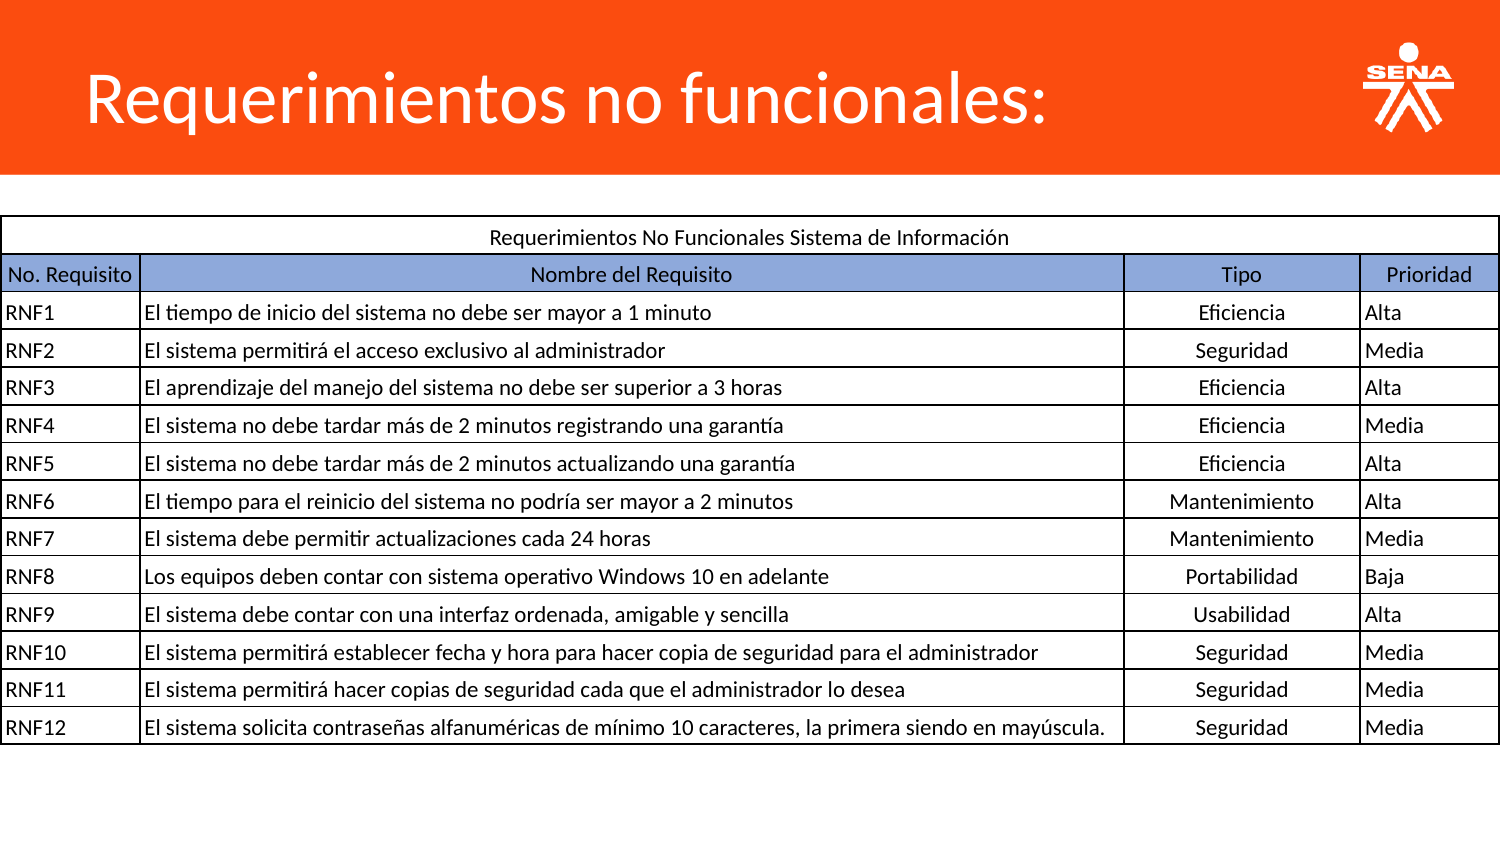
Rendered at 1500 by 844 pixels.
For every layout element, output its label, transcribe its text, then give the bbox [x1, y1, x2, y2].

table_cell Seguridad [1125, 670, 1359, 706]
table_cell Usabilidad [1125, 594, 1359, 630]
table_cell Seguridad [1125, 707, 1359, 743]
table_cell Los equipos deben contar con sistema operativo Windows 10 en adelante [141, 556, 1123, 593]
table_cell Alta [1361, 594, 1498, 630]
table_cell RNF8 [2, 556, 139, 593]
table_cell Media [1361, 519, 1498, 555]
table_cell RNF6 [2, 481, 139, 517]
table_cell Nombre del Requisito [141, 255, 1123, 291]
table_cell RNF4 [2, 406, 139, 442]
picture [0, 745, 1500, 844]
table_cell RNF12 [2, 707, 139, 743]
table_header Requerimientos No Funcionales Sistema de Información [2, 217, 1498, 253]
picture [0, 0, 1500, 215]
table_cell El sistema permitirá el acceso exclusivo al administrador [141, 330, 1123, 366]
table_cell Media [1361, 406, 1498, 442]
table_cell RNF11 [2, 670, 139, 706]
table_cell RNF10 [2, 632, 139, 668]
table_cell Media [1361, 632, 1498, 668]
table_cell Seguridad [1125, 330, 1359, 366]
table_cell Alta [1361, 443, 1498, 479]
table_cell El sistema permitirá establecer fecha y hora para hacer copia de seguridad para el administrador [141, 632, 1123, 668]
table_cell Media [1361, 670, 1498, 706]
table_cell Eficiencia [1125, 292, 1359, 328]
table_cell Eficiencia [1125, 443, 1359, 479]
table_cell El sistema solicita contraseñas alfanuméricas de mínimo 10 caracteres, la primera siendo en mayúscula. [141, 707, 1123, 743]
table_cell Eficiencia [1125, 368, 1359, 404]
table_cell Prioridad [1361, 255, 1498, 291]
table_cell Tipo [1125, 255, 1359, 291]
table_cell El tiempo para el reinicio del sistema no podría ser mayor a 2 minutos [141, 481, 1123, 517]
table_cell El sistema no debe tardar más de 2 minutos actualizando una garantía [141, 443, 1123, 479]
table_cell El aprendizaje del manejo del sistema no debe ser superior a 3 horas [141, 368, 1123, 404]
table_cell RNF3 [2, 368, 139, 404]
table_cell RNF2 [2, 330, 139, 366]
table_cell Mantenimiento [1125, 519, 1359, 555]
table_cell Seguridad [1125, 632, 1359, 668]
table_cell RNF7 [2, 519, 139, 555]
table_cell RNF9 [2, 594, 139, 630]
table_cell El sistema permitirá hacer copias de seguridad cada que el administrador lo desea [141, 670, 1123, 706]
table_cell Baja [1361, 556, 1498, 593]
table_cell RNF5 [2, 443, 139, 479]
table_cell Alta [1361, 481, 1498, 517]
table_cell Mantenimiento [1125, 481, 1359, 517]
table_cell RNF1 [2, 292, 139, 328]
table_cell Eficiencia [1125, 406, 1359, 442]
table_cell Portabilidad [1125, 556, 1359, 593]
table_cell El sistema debe permitir actualizaciones cada 24 horas [141, 519, 1123, 555]
table_cell El sistema debe contar con una interfaz ordenada, amigable y sencilla [141, 594, 1123, 630]
table_cell Media [1361, 330, 1498, 366]
table_cell No. Requisito [2, 255, 139, 291]
table_cell Media [1361, 707, 1498, 743]
table_cell Alta [1361, 368, 1498, 404]
text_box Requerimientos no funcionales: [70, 41, 1074, 147]
table_cell El tiempo de inicio del sistema no debe ser mayor a 1 minuto [141, 292, 1123, 328]
table_cell Alta [1361, 292, 1498, 328]
table_cell El sistema no debe tardar más de 2 minutos registrando una garantía [141, 406, 1123, 442]
